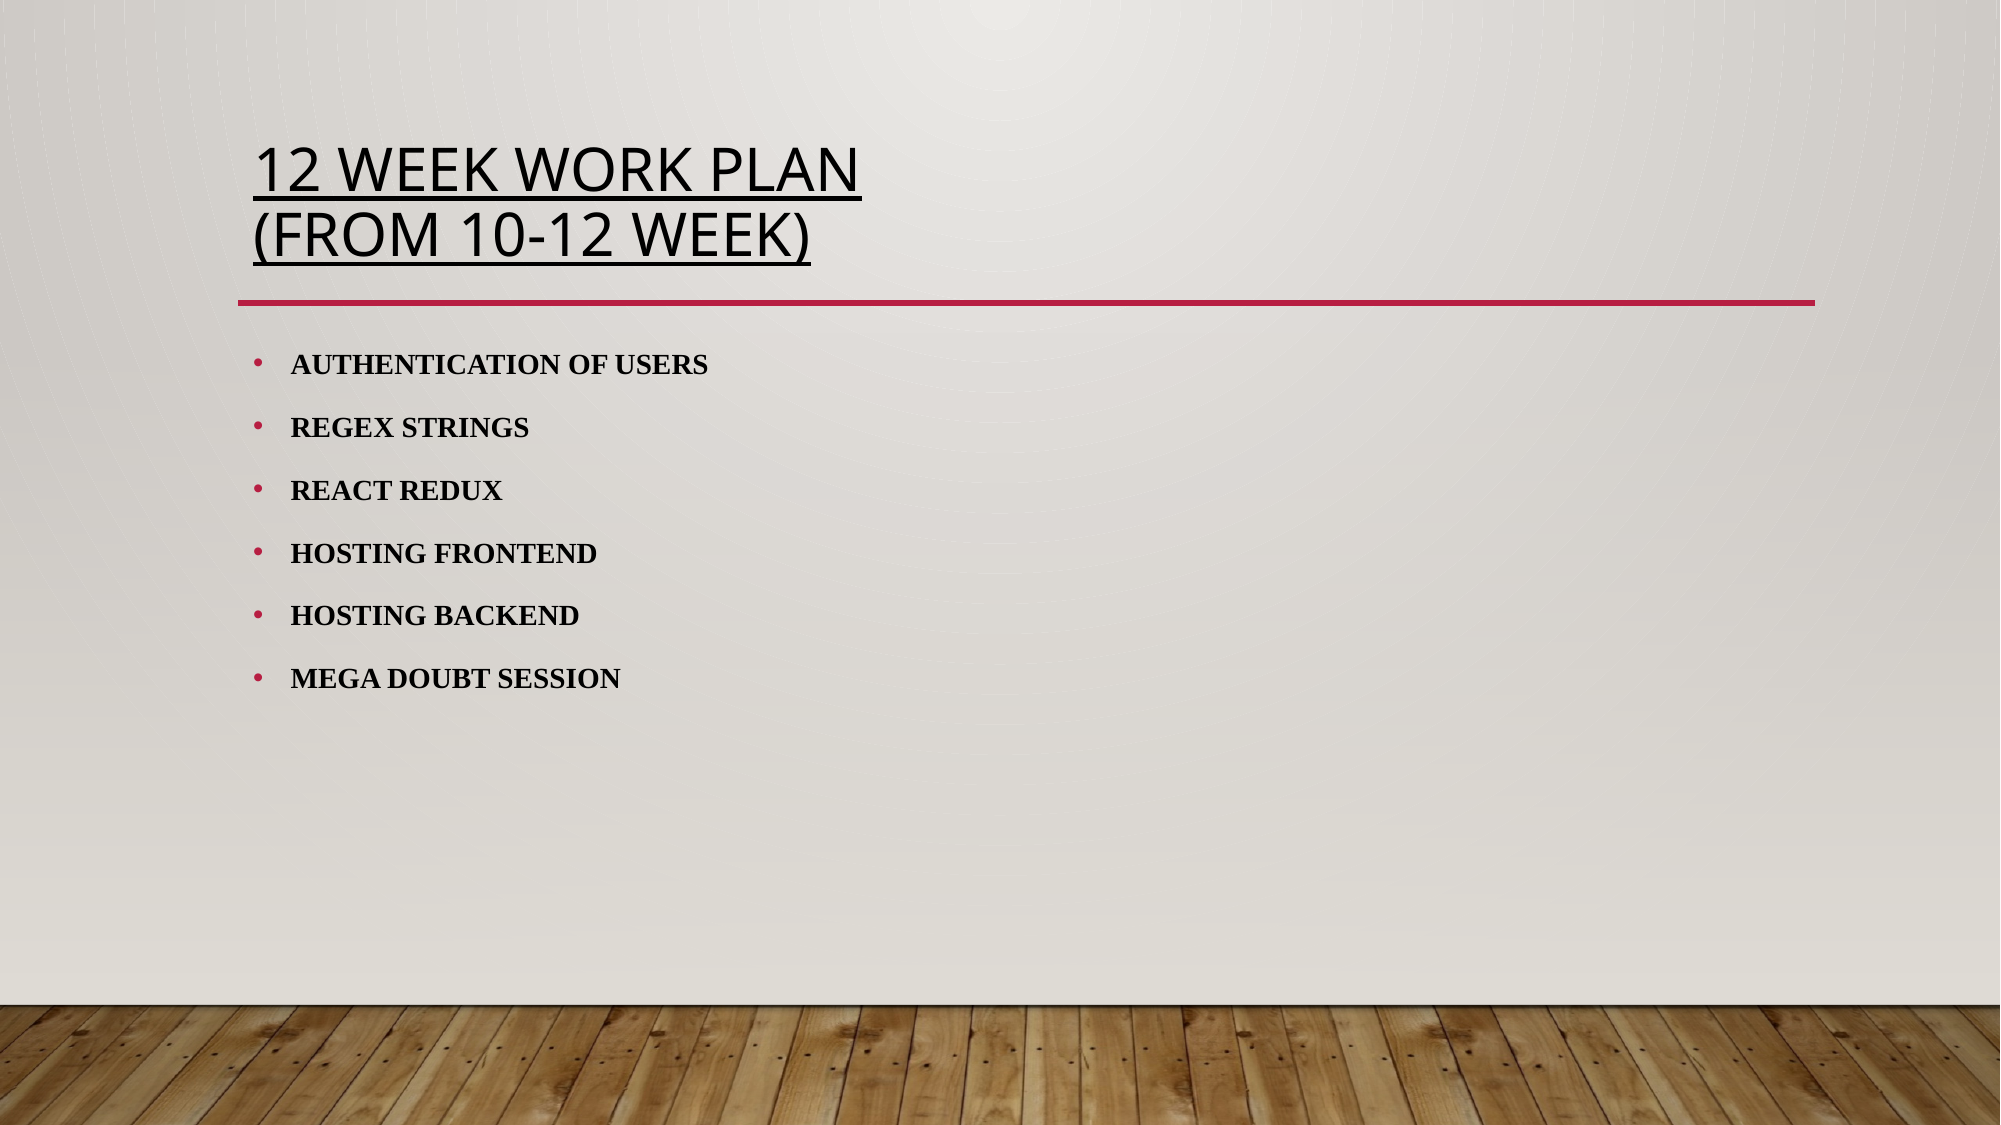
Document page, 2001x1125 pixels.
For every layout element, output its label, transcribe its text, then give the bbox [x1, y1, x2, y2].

picture [0, 1005, 2000, 1125]
list AUTHENTICATION OF USERS REGEX STRINGS REACT REDUX HOSTING FRONTEND HOSTING BACKEND MEGA DOUBT SESSION [238, 330, 1814, 897]
title 12 week work plan (from 10-12 week) [238, 131, 1814, 305]
